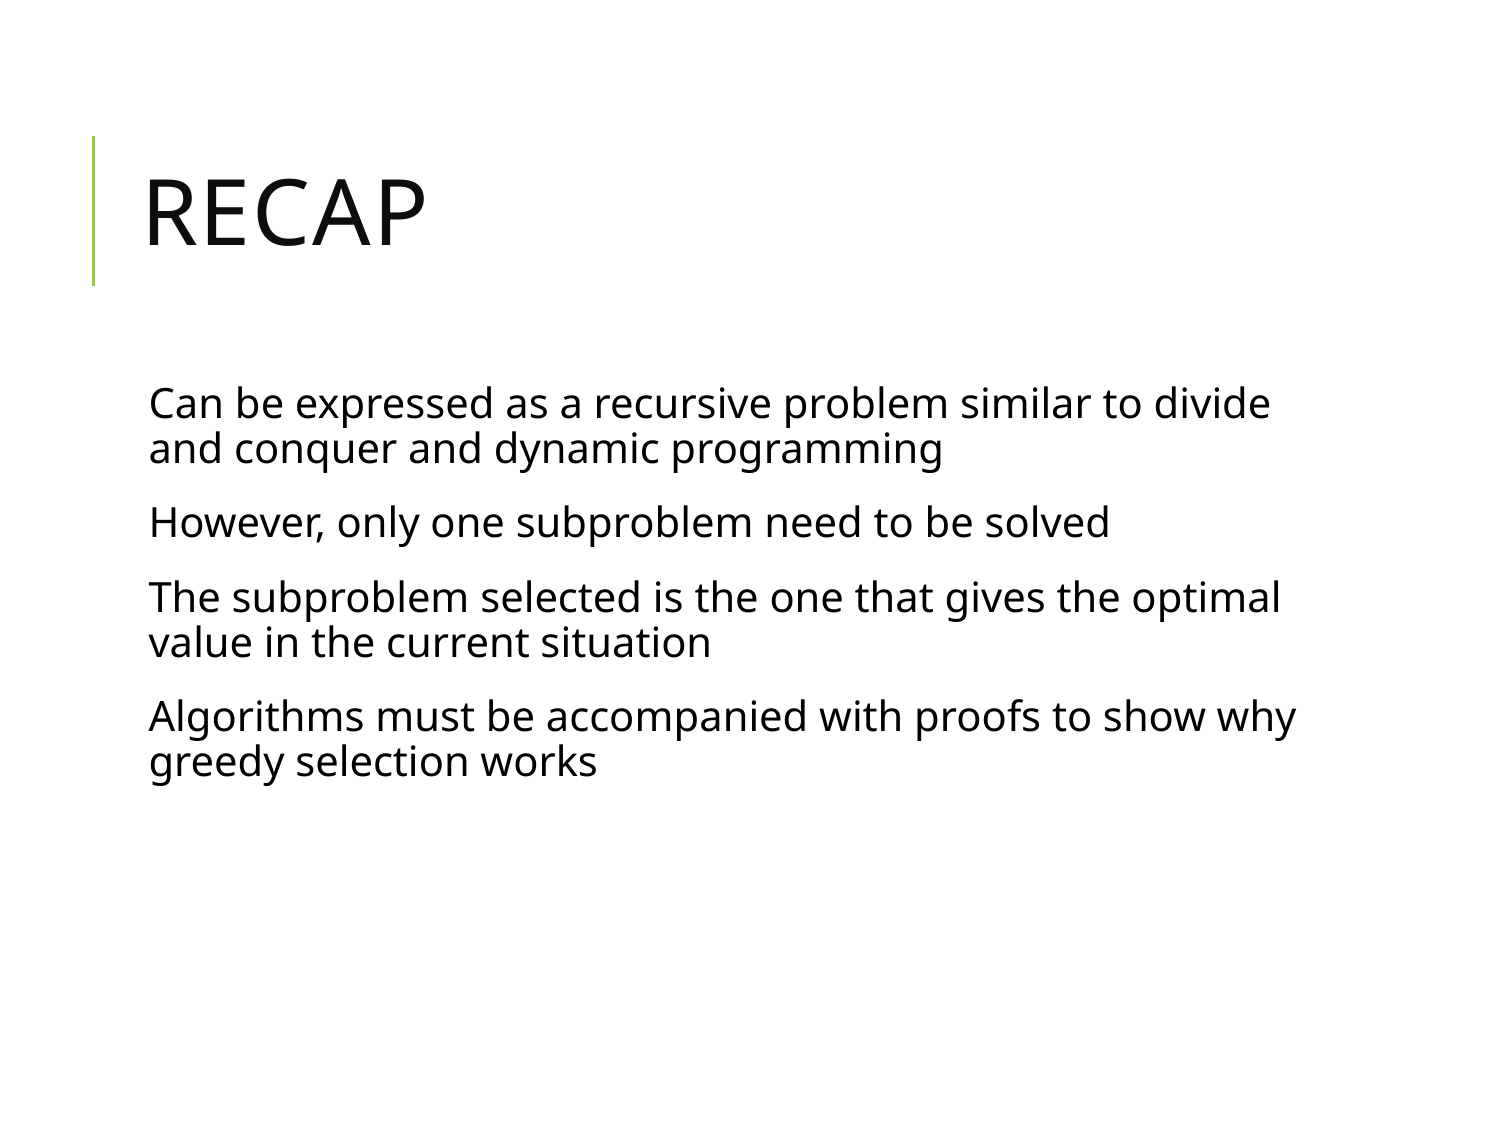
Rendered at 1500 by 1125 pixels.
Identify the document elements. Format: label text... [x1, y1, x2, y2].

list Can be expressed as a recursive problem similar to divide and conquer and dynamic programming However, only one subproblem need to be solved The subproblem selected is the one that gives the optimal value in the current situation Algorithms must be accompanied with proofs to show why greedy selection works [126, 375, 1322, 1035]
title Recap [126, 96, 1322, 342]
